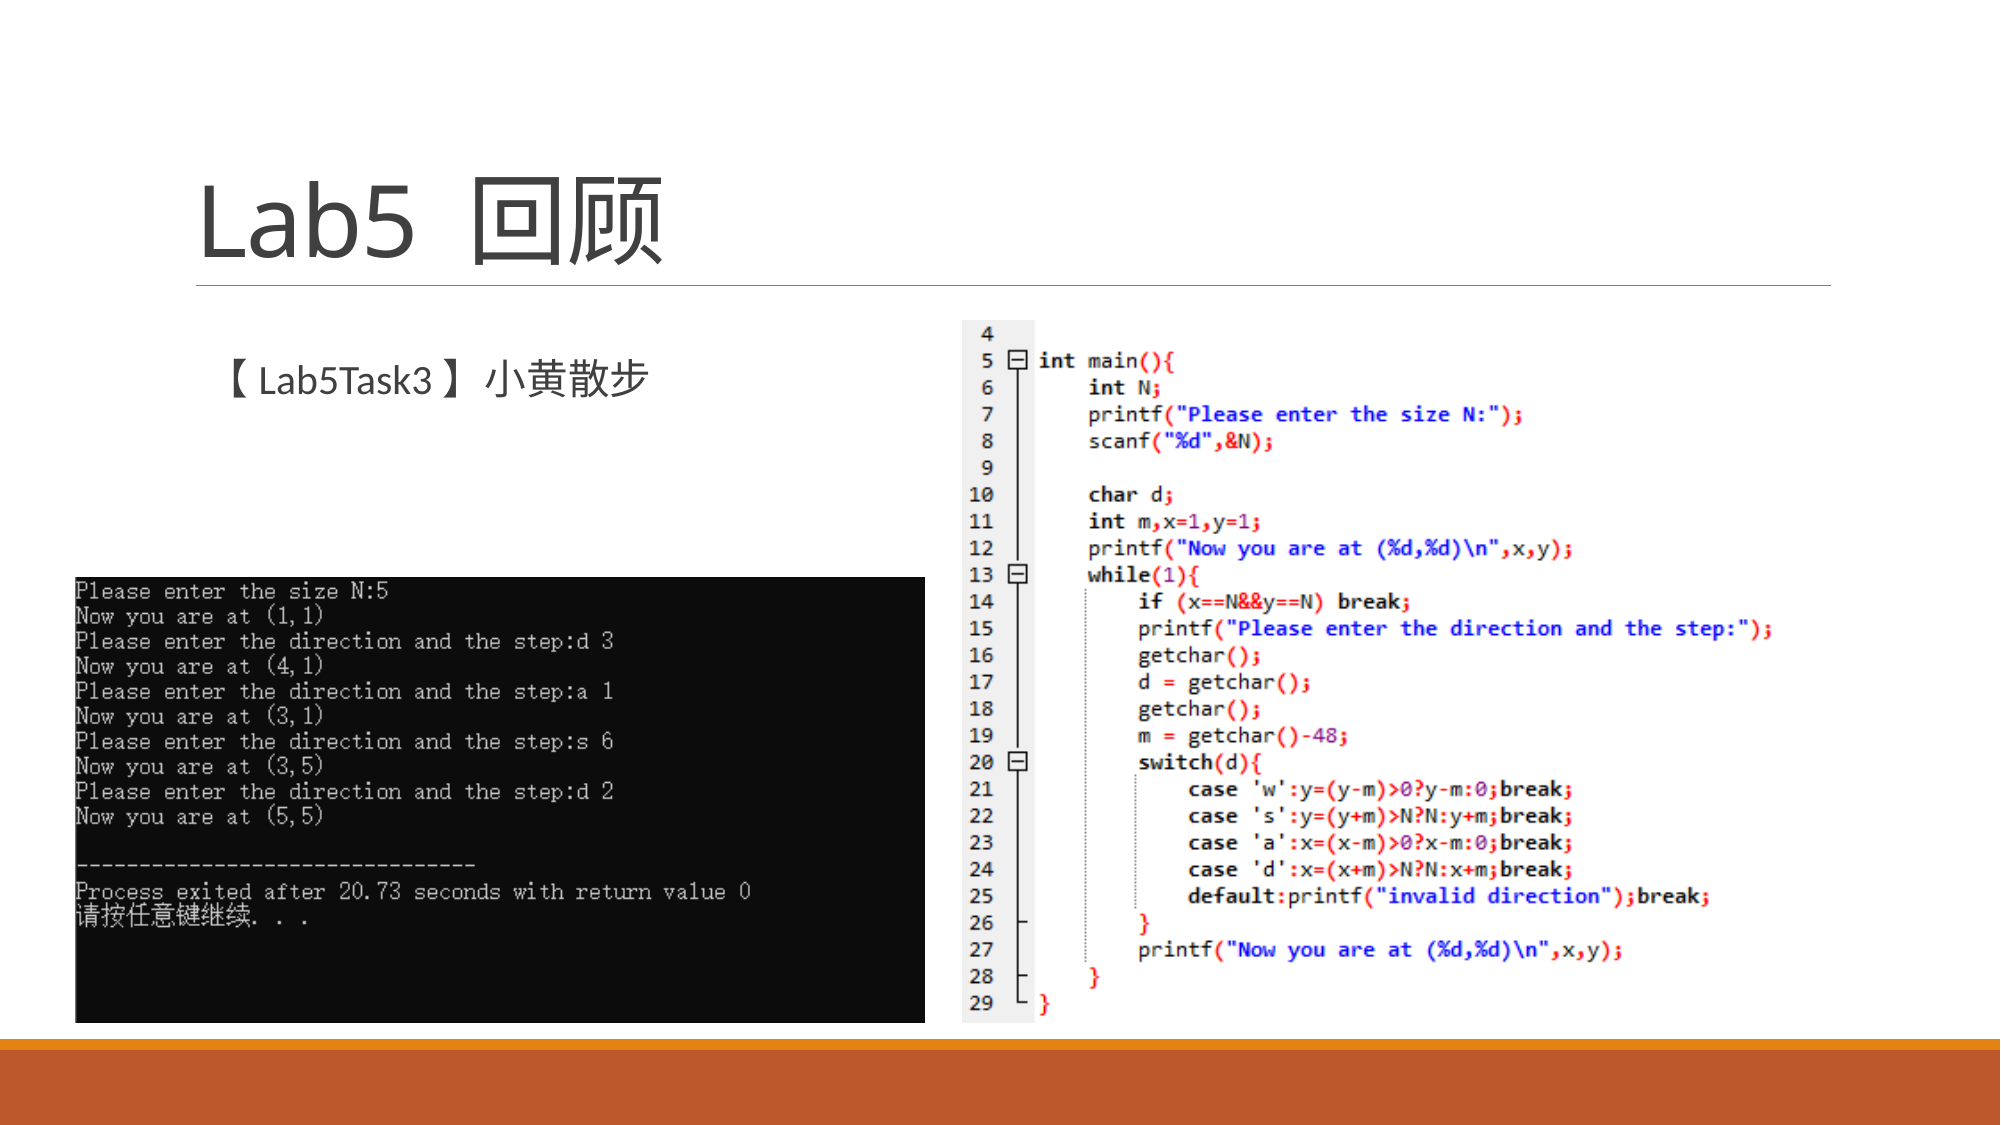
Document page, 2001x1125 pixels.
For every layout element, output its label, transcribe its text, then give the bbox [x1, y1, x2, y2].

picture [961, 319, 1831, 1023]
title Lab5 回顾 [180, 47, 1830, 285]
text_box 【Lab5Task3】小黄散步 [191, 320, 959, 410]
picture [74, 576, 926, 1023]
